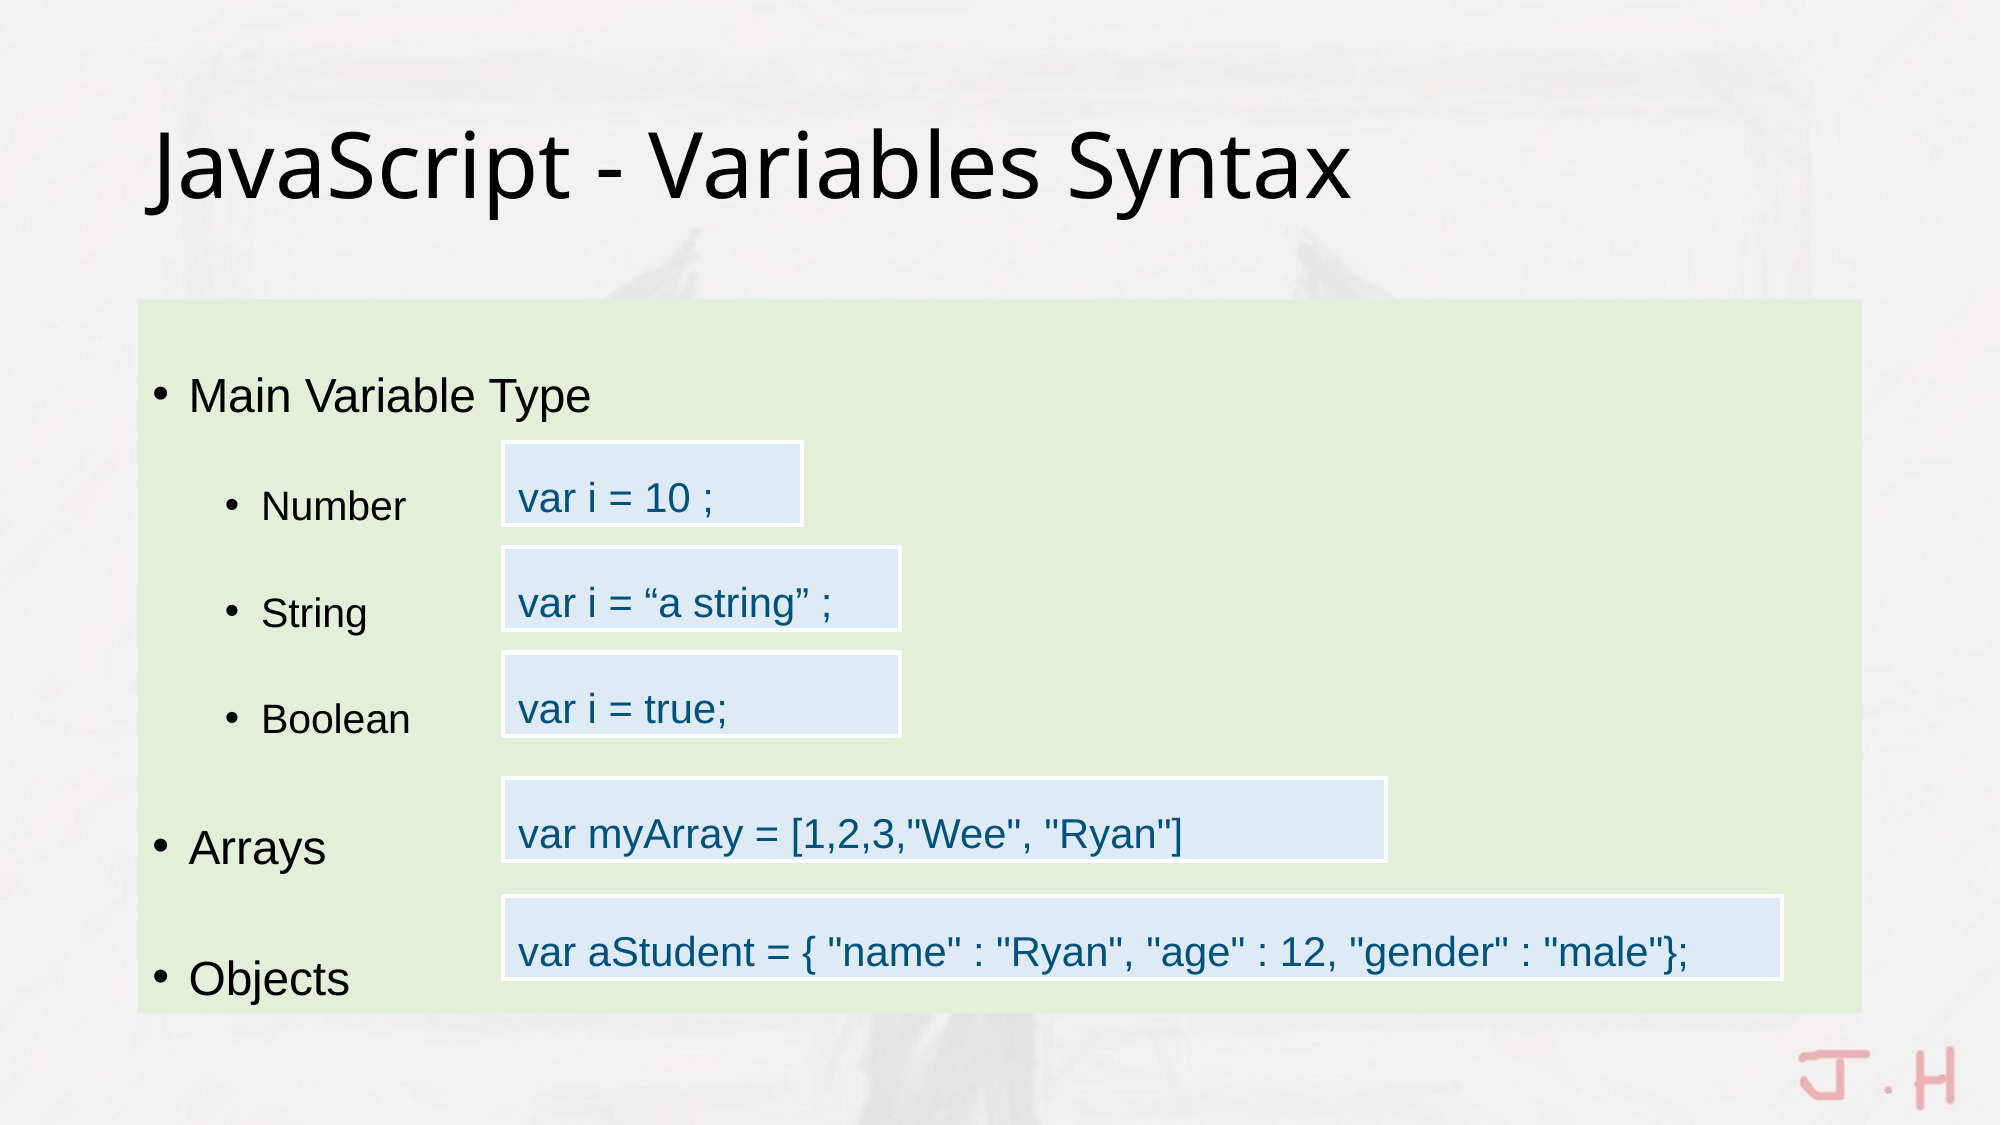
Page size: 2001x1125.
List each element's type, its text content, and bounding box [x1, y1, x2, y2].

list Main Variable Type Number String Boolean Arrays Objects [137, 299, 1863, 1014]
text_box var i = 10 ; [503, 441, 802, 525]
title JavaScript - Variables Syntax [137, 59, 1863, 278]
text_box var i = true; [503, 652, 900, 736]
text_box var aStudent = { "name" : "Ryan", "age" : 12, "gender" : "male"}; [503, 895, 1782, 980]
picture [0, 0, 2001, 1125]
text_box var i = “a string” ; [503, 547, 900, 631]
text_box var myArray = [1,2,3,"Wee", "Ryan"] [503, 777, 1387, 862]
